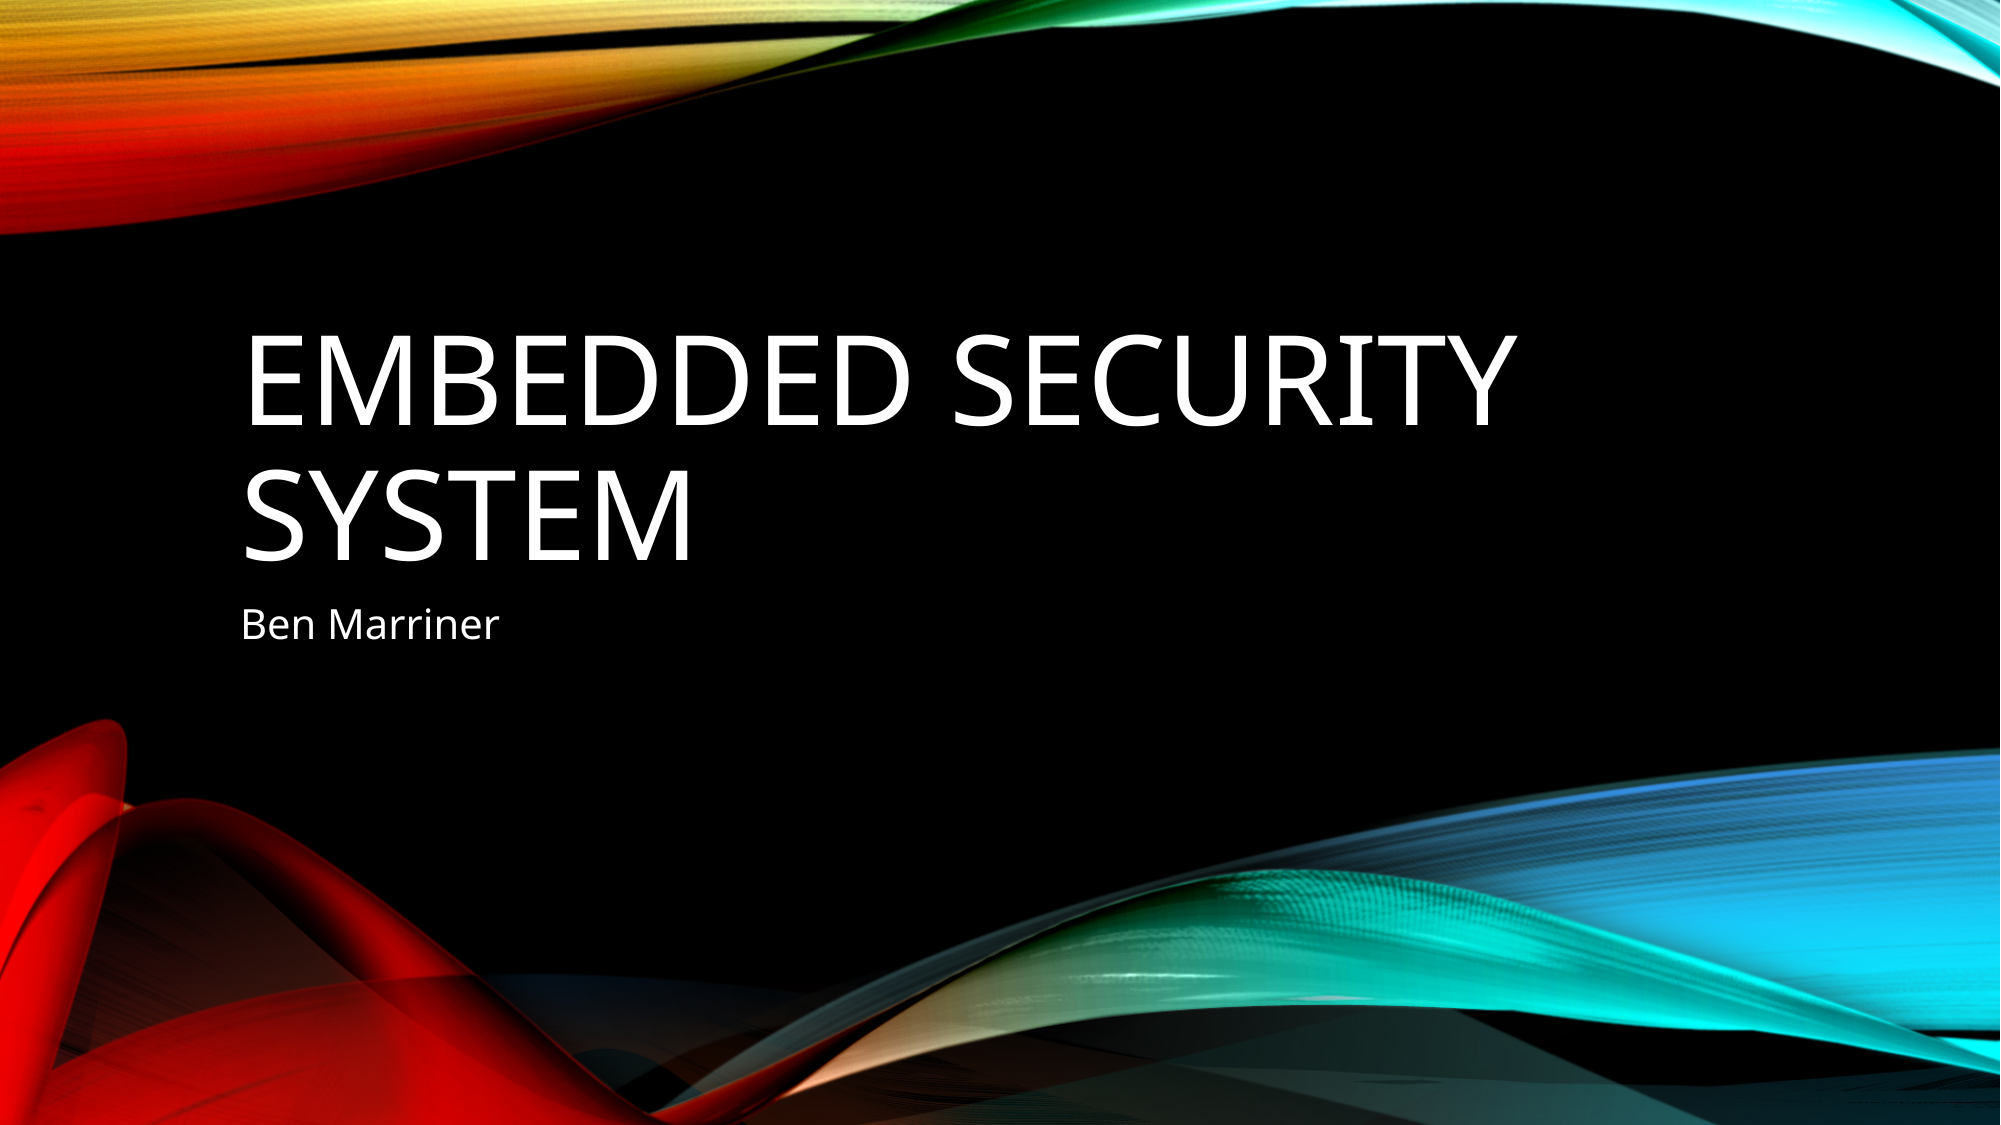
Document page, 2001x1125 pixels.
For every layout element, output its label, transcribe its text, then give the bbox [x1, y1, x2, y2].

picture [0, 0, 2000, 237]
picture [0, 717, 2000, 1125]
title Embedded Security System [225, 295, 1775, 595]
subtitle Ben Marriner [225, 595, 1775, 709]
